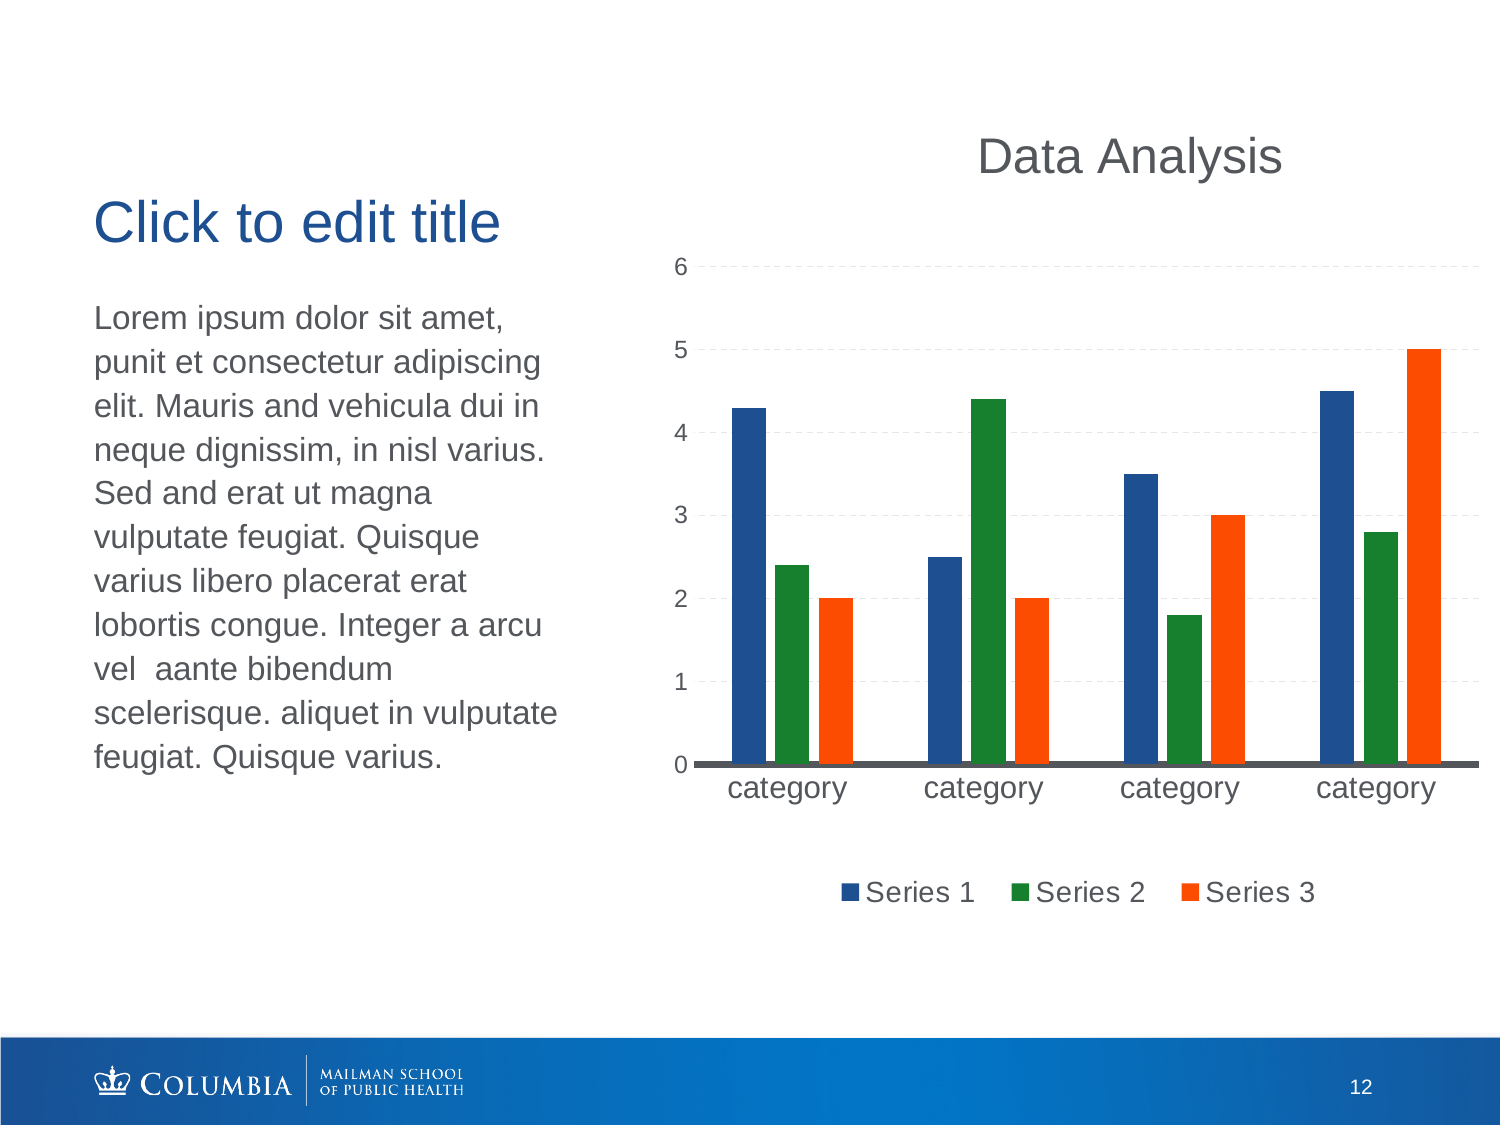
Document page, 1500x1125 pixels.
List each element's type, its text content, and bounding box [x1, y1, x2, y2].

list Lorem ipsum dolor sit amet, punit et consectetur adipiscing elit. Mauris and vehicula dui in neque dignissim, in nisl varius. Sed and erat ut magna vulputate feugiat. Quisque varius libero placerat erat lobortis congue. Integer a arcu vel aante bibendum scelerisque. aliquet in vulputate feugiat. Quisque varius. [93, 284, 591, 987]
title Click to edit title [93, 120, 633, 263]
picture [0, 1, 1500, 1125]
slide_number 12 [1037, 1056, 1388, 1116]
chart [633, 113, 1500, 920]
